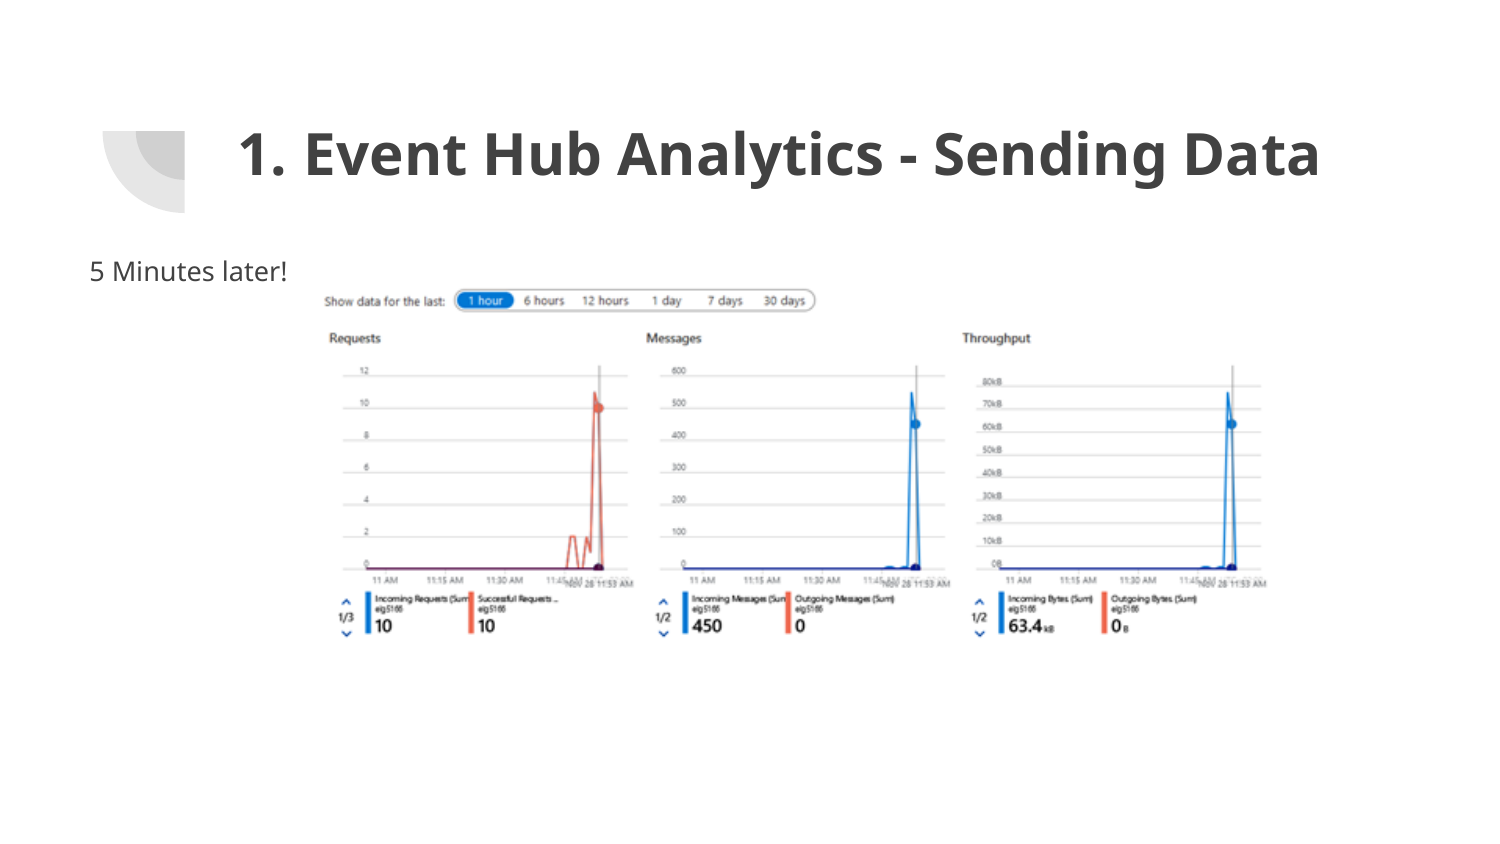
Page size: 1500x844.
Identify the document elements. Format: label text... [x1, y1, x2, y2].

picture [312, 271, 1288, 660]
title Event Hub Analytics - Sending Data [213, 98, 1368, 263]
list 5 Minutes later! [74, 232, 1228, 650]
